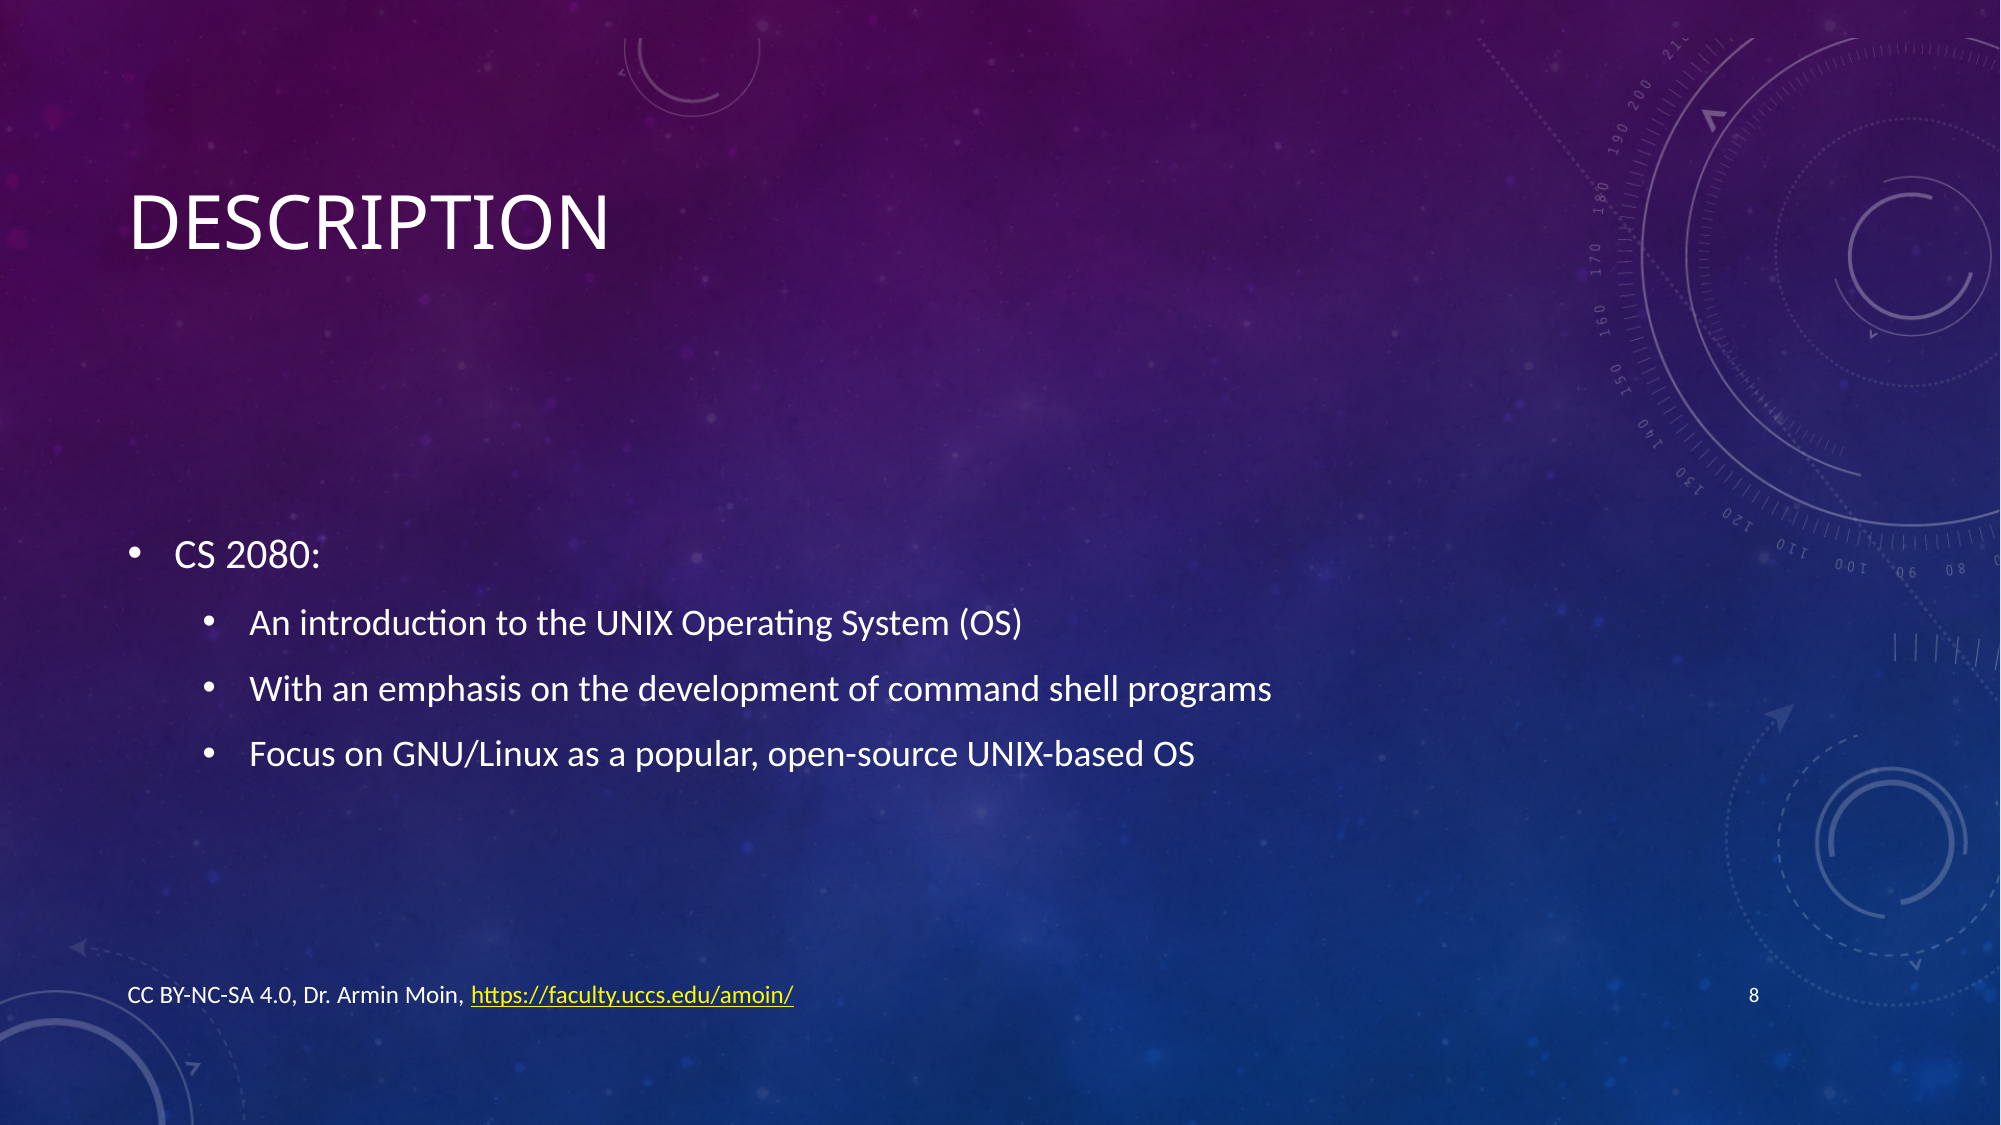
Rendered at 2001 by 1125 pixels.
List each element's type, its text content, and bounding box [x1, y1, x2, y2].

slide_number 8 [1684, 963, 1775, 1025]
list CS 2080: An introduction to the UNIX Operating System (OS) With an emphasis on the development of command shell programs Focus on GNU/Linux as a popular, open-source UNIX-based OS [112, 351, 1775, 950]
title Description [112, 99, 1775, 339]
picture [0, 0, 2001, 1125]
footer CC BY-NC-SA 4.0, Dr. Armin Moin, https://faculty.uccs.edu/amoin/ [112, 963, 1397, 1025]
